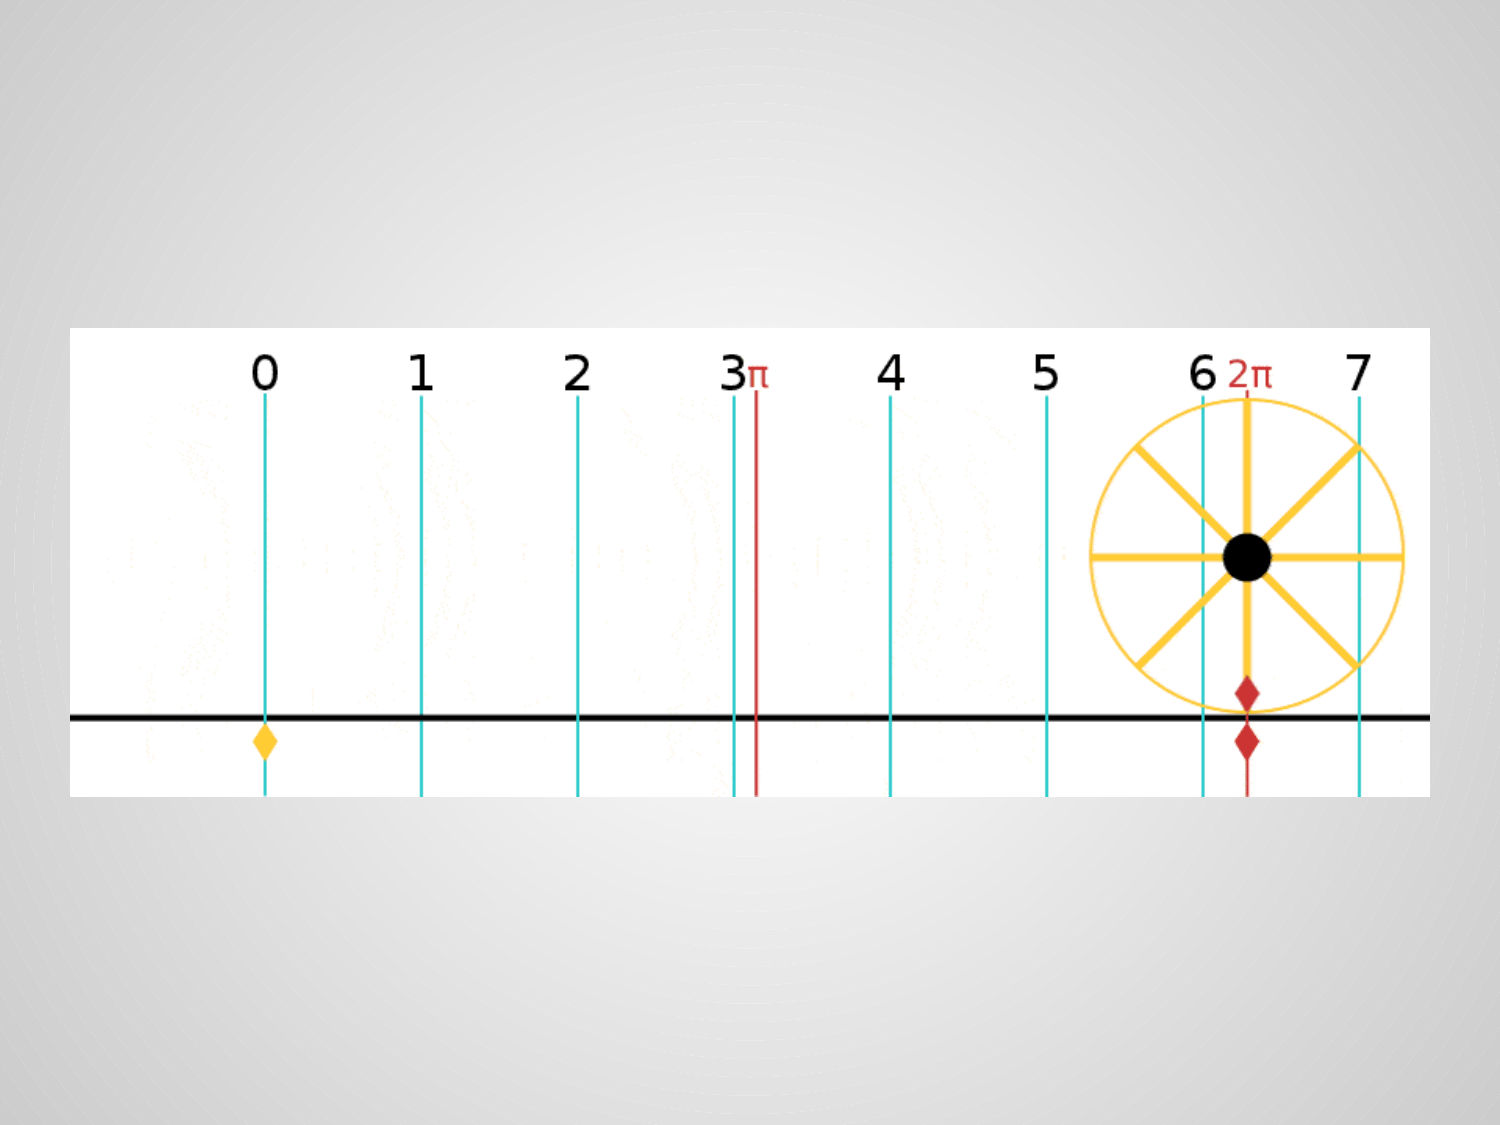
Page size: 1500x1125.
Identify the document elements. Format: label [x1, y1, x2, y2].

picture [70, 327, 1430, 798]
